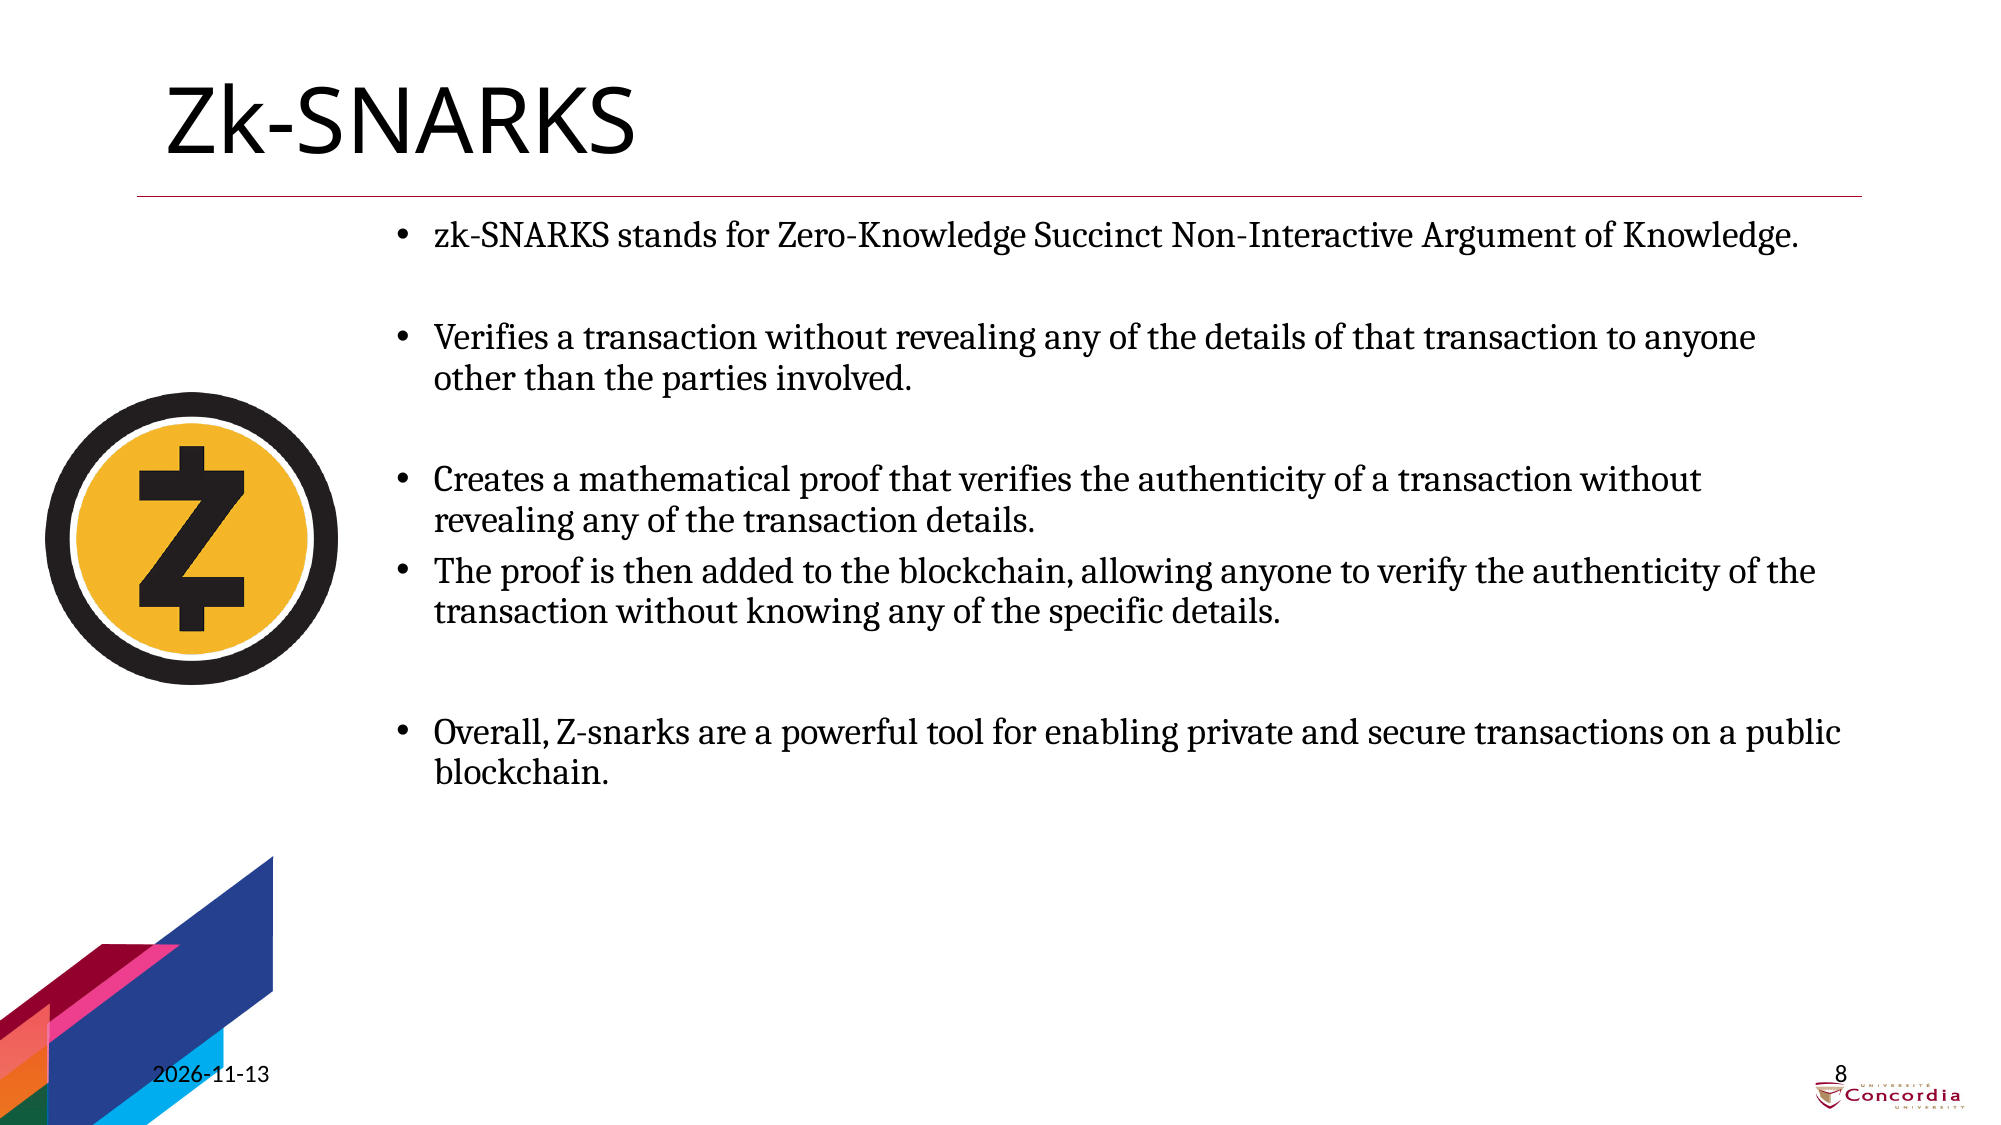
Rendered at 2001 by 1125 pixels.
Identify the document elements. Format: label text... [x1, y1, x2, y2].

title Zk-SNARKS [150, 62, 1863, 185]
list zk-SNARKS stands for Zero-Knowledge Succinct Non-Interactive Argument of Knowledge. Verifies a transaction without revealing any of the details of that transaction to anyone other than the parties involved. Creates a mathematical proof that verifies the authenticity of a transaction without revealing any of the transaction details. The proof is then added to the blockchain, allowing anyone to verify the authenticity of the transaction without knowing any of the specific details. Overall, Z-snarks are a powerful tool for enabling private and secure transactions on a public blockchain. [306, 208, 1863, 929]
picture [0, 0, 2001, 1125]
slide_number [137, 1042, 588, 1103]
slide_number 8 [1412, 1042, 1863, 1103]
